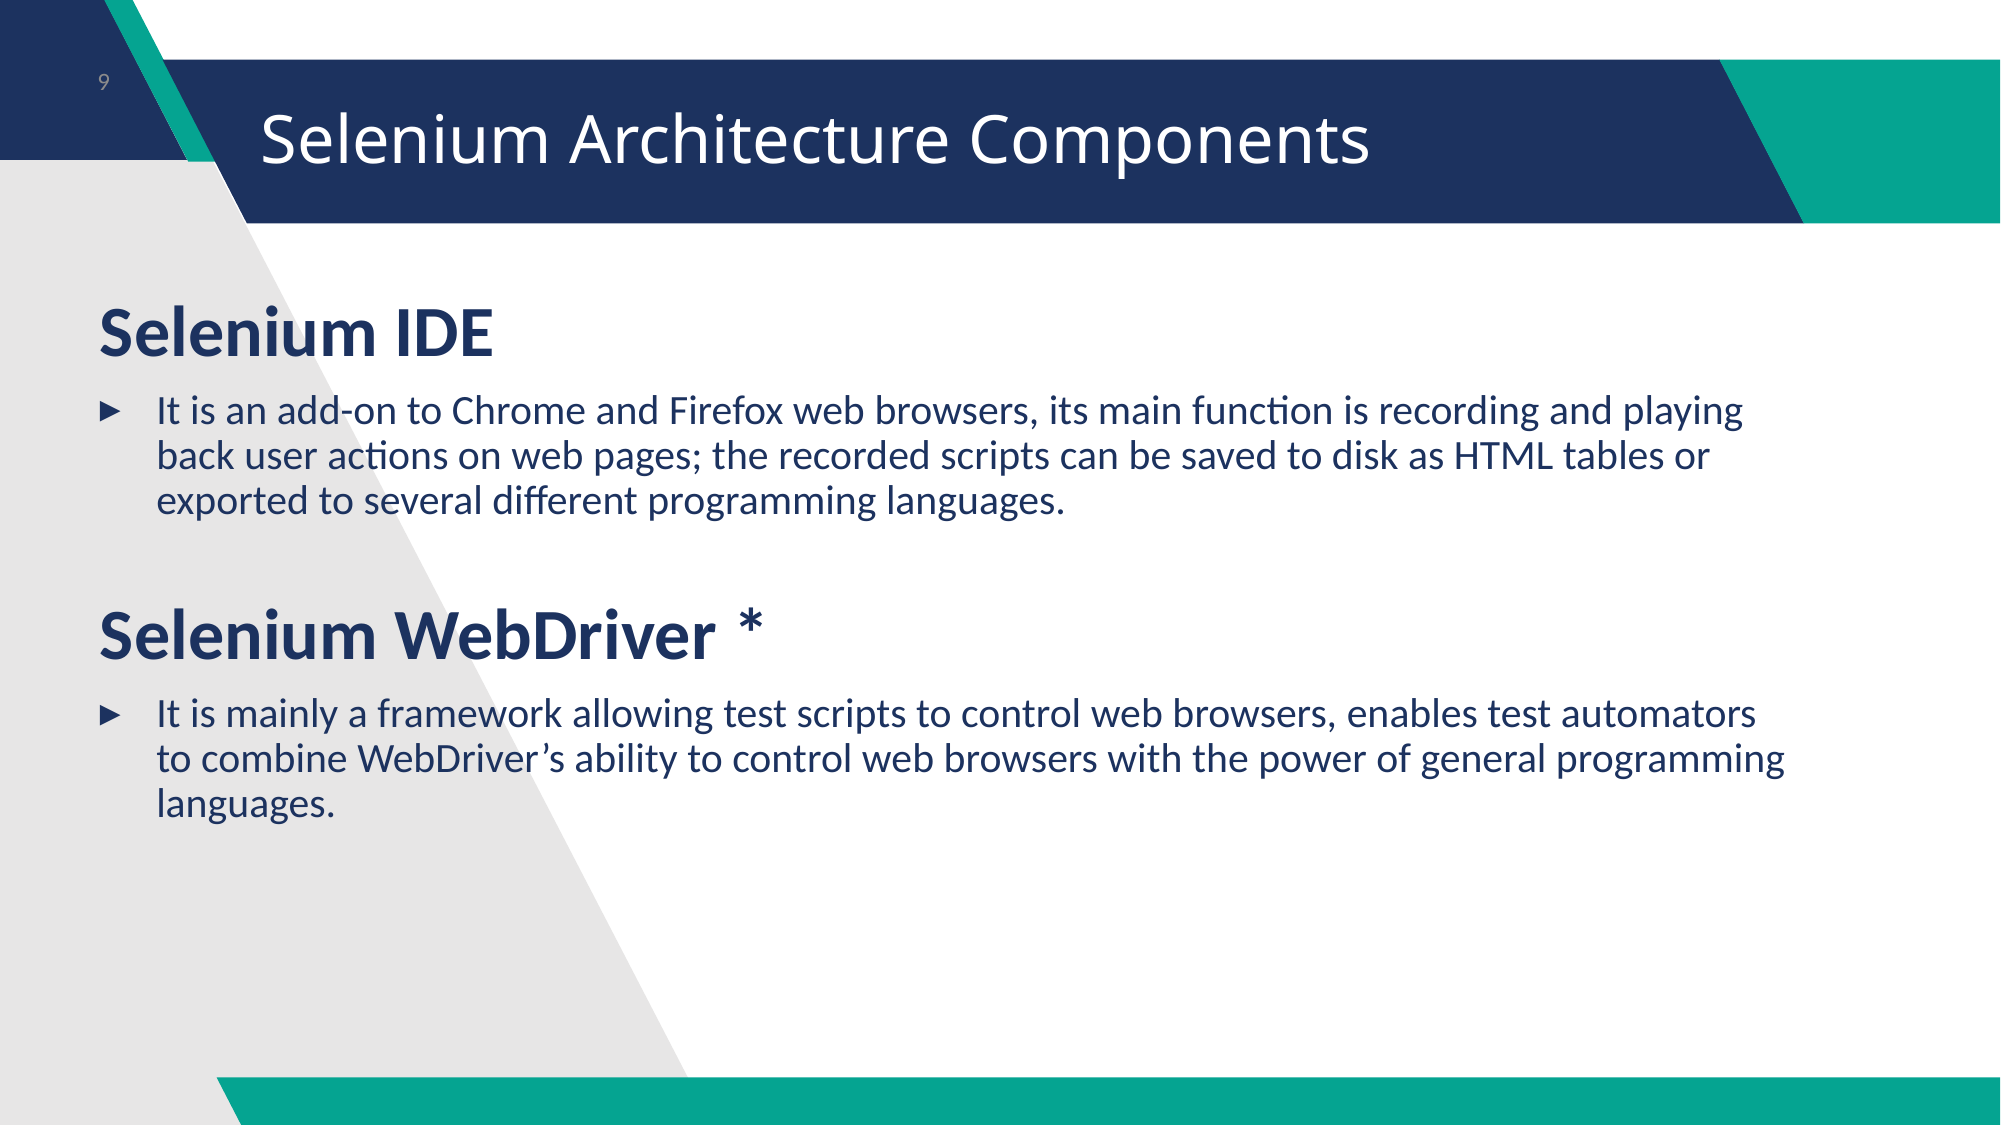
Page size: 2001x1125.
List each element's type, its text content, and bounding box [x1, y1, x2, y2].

title Selenium Architecture Components [240, 59, 1898, 224]
slide_number 9 [0, 0, 131, 160]
list Selenium IDE It is an add-on to Chrome and Firefox web browsers, its main function is recording and playing back user actions on web pages; the recorded scripts can be saved to disk as HTML tables or exported to several different programming languages. Selenium WebDriver * It is mainly a framework allowing test scripts to control web browsers, enables test automators to combine WebDriver’s ability to control web browsers with the power of general programming languages. [79, 273, 1810, 1048]
